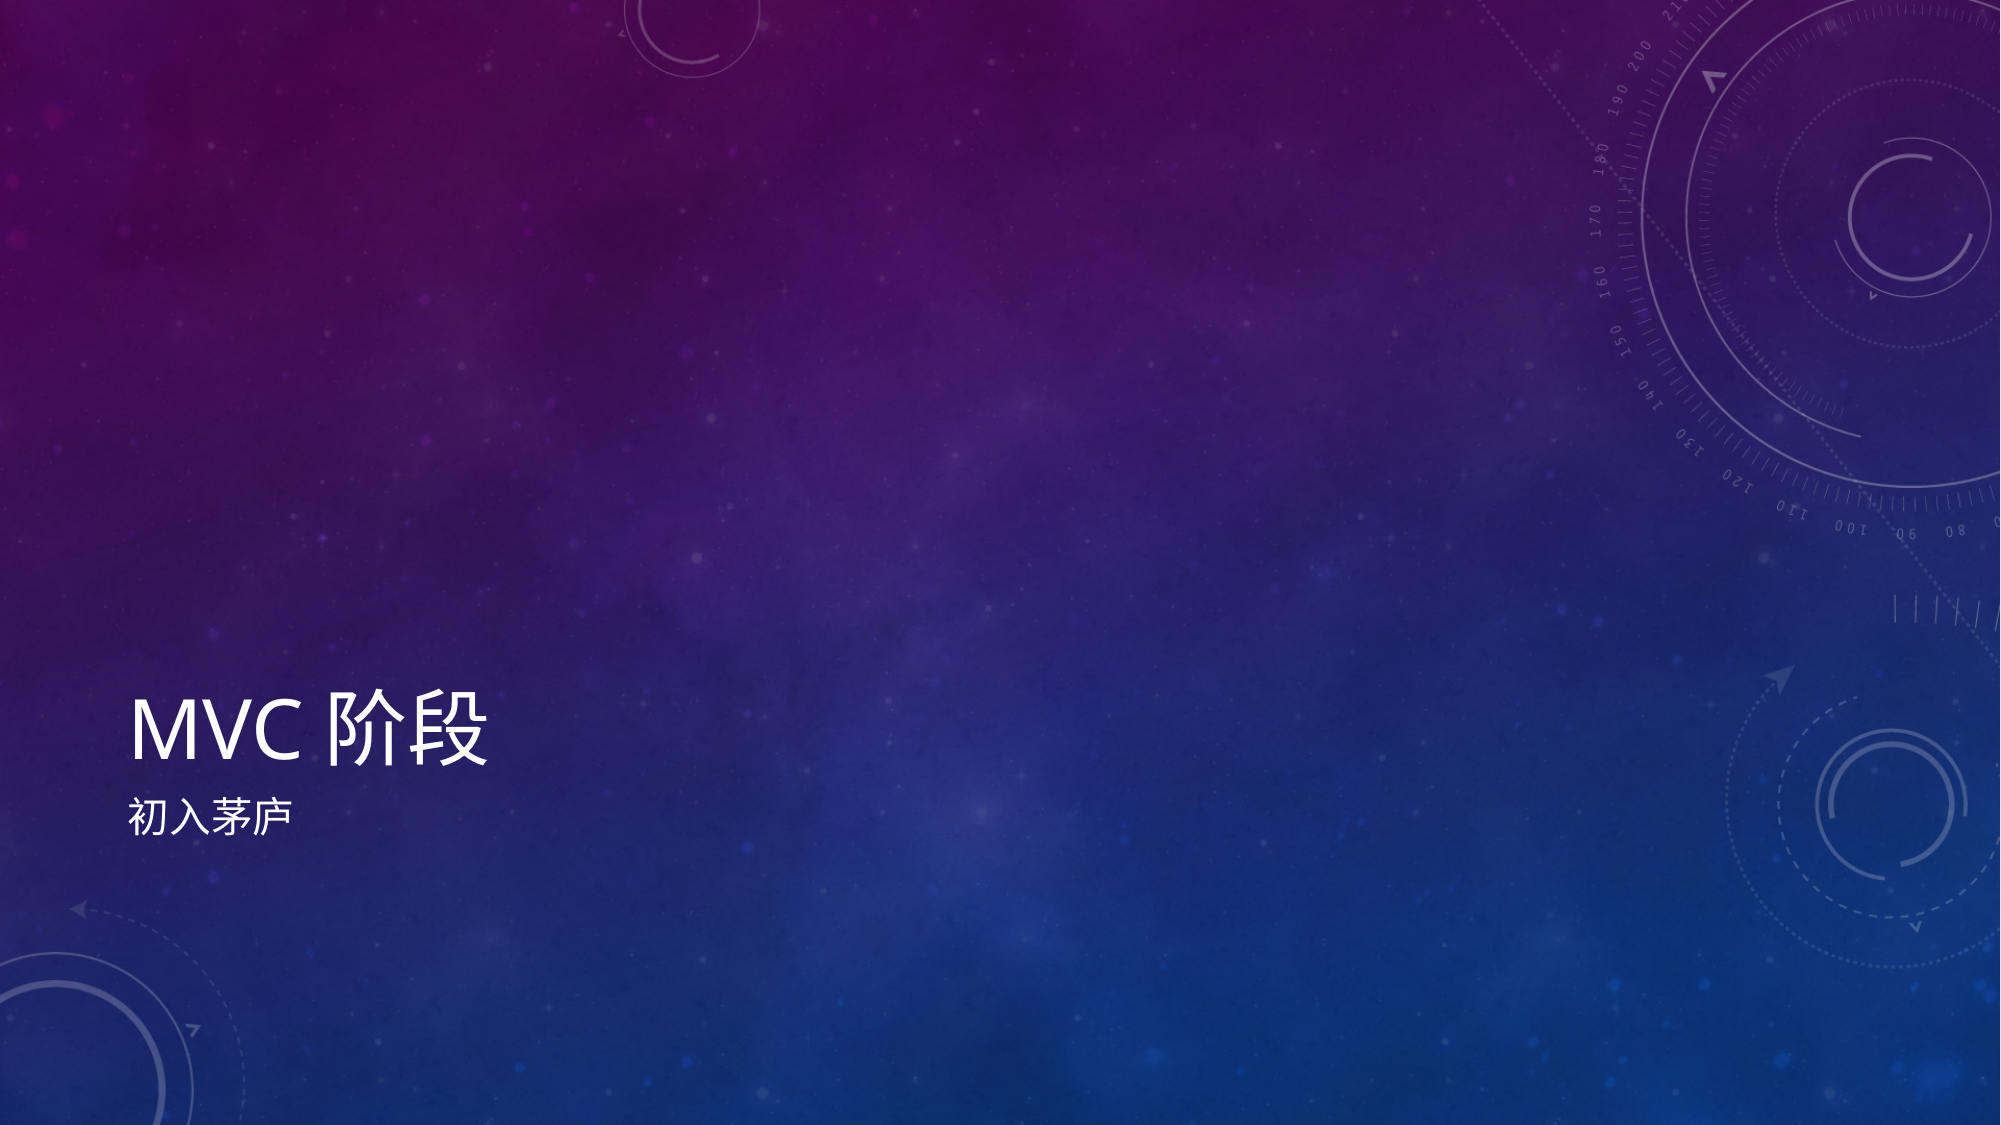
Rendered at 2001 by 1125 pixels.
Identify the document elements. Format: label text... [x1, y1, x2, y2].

list 初入茅庐 [112, 783, 1775, 925]
picture [0, 0, 2001, 1125]
title MVC阶段 [112, 542, 1775, 783]
